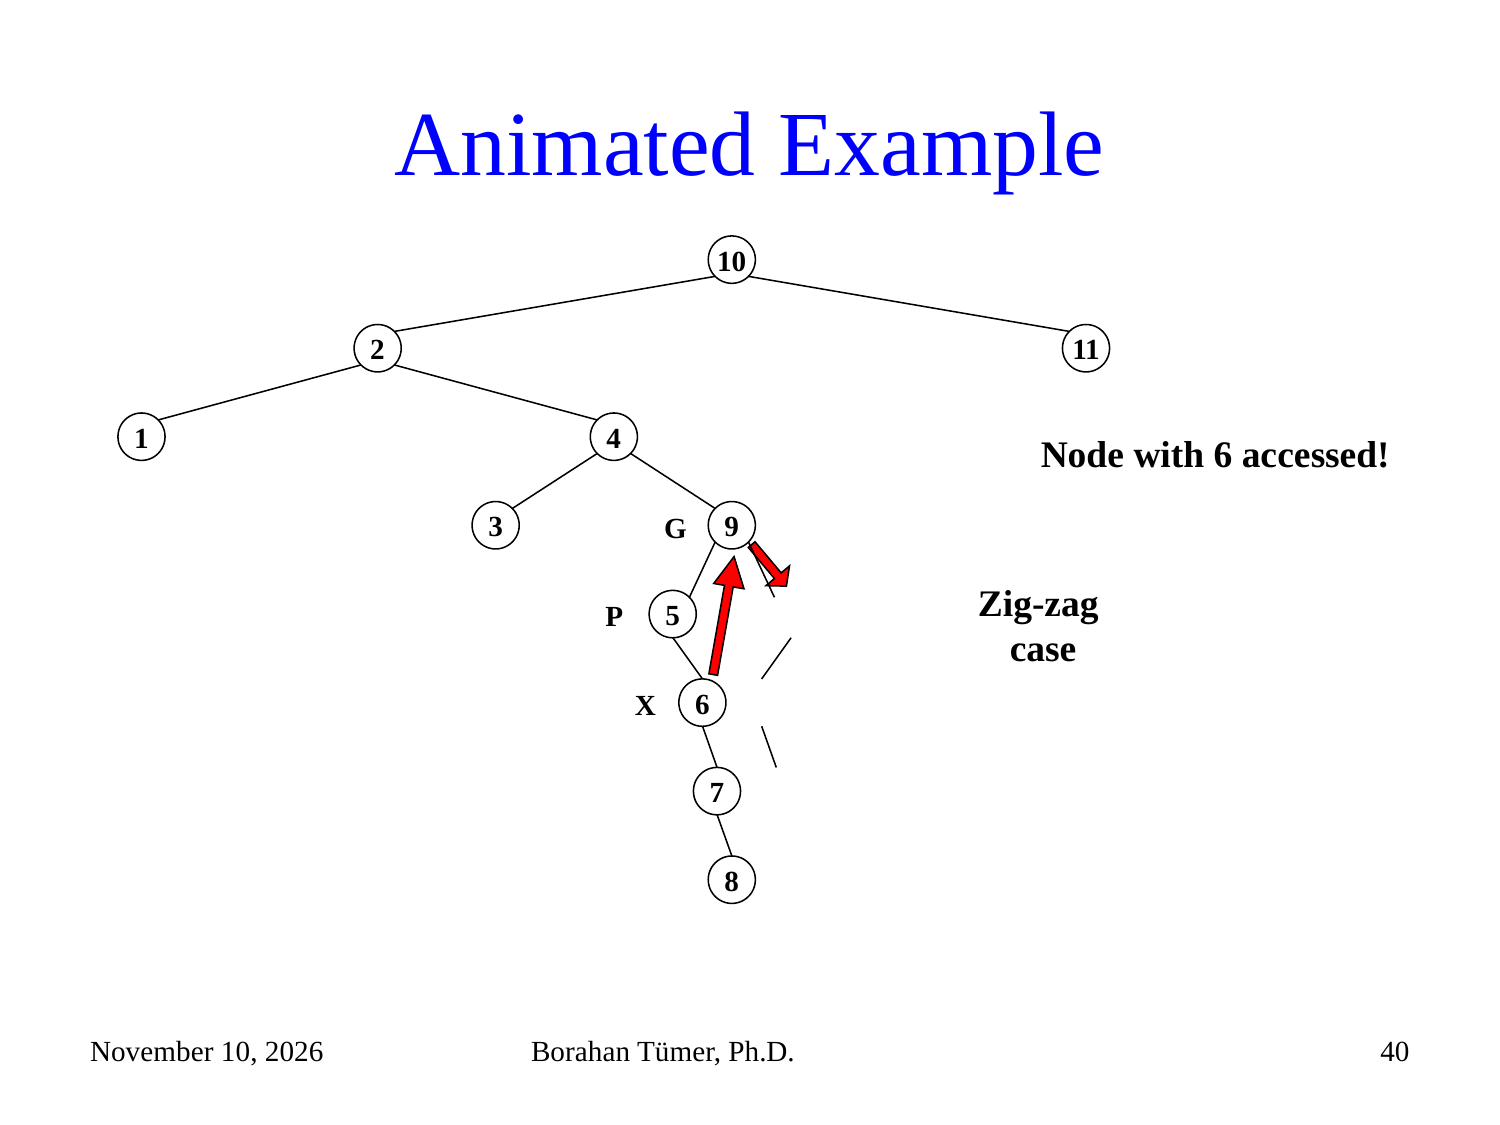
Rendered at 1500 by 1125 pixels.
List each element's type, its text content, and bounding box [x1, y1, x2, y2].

text_box 5 [649, 590, 697, 638]
text_box 7 [693, 767, 741, 815]
text_box 4 [590, 412, 638, 461]
text_box 6 [678, 679, 726, 727]
text_box X [619, 678, 671, 729]
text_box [157, 364, 362, 421]
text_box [630, 453, 716, 509]
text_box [672, 637, 703, 680]
text_box G [649, 517, 702, 552]
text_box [393, 364, 598, 421]
text_box 2 [354, 324, 402, 372]
text_box P [590, 590, 639, 640]
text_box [748, 541, 775, 598]
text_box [761, 726, 777, 768]
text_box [702, 726, 718, 768]
slide_number 40 [1074, 1024, 1426, 1103]
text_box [748, 276, 1070, 332]
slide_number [74, 1024, 426, 1103]
text_box 1 [117, 412, 166, 461]
text_box [779, 565, 790, 587]
text_box 9 [708, 501, 756, 549]
text_box 10 [708, 235, 756, 284]
footer Borahan Tümer, Ph.D. [512, 1024, 988, 1103]
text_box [689, 541, 716, 598]
text_box Zig-zag case [963, 571, 1124, 677]
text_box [393, 276, 716, 332]
text_box Node with 6 accessed! [1026, 422, 1405, 483]
text_box 11 [1062, 324, 1110, 372]
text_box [761, 637, 792, 680]
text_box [716, 814, 733, 857]
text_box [511, 453, 598, 509]
text_box 3 [472, 501, 520, 549]
text_box [708, 556, 743, 676]
title Animated Example [75, 45, 1425, 233]
text_box 8 [708, 856, 756, 904]
